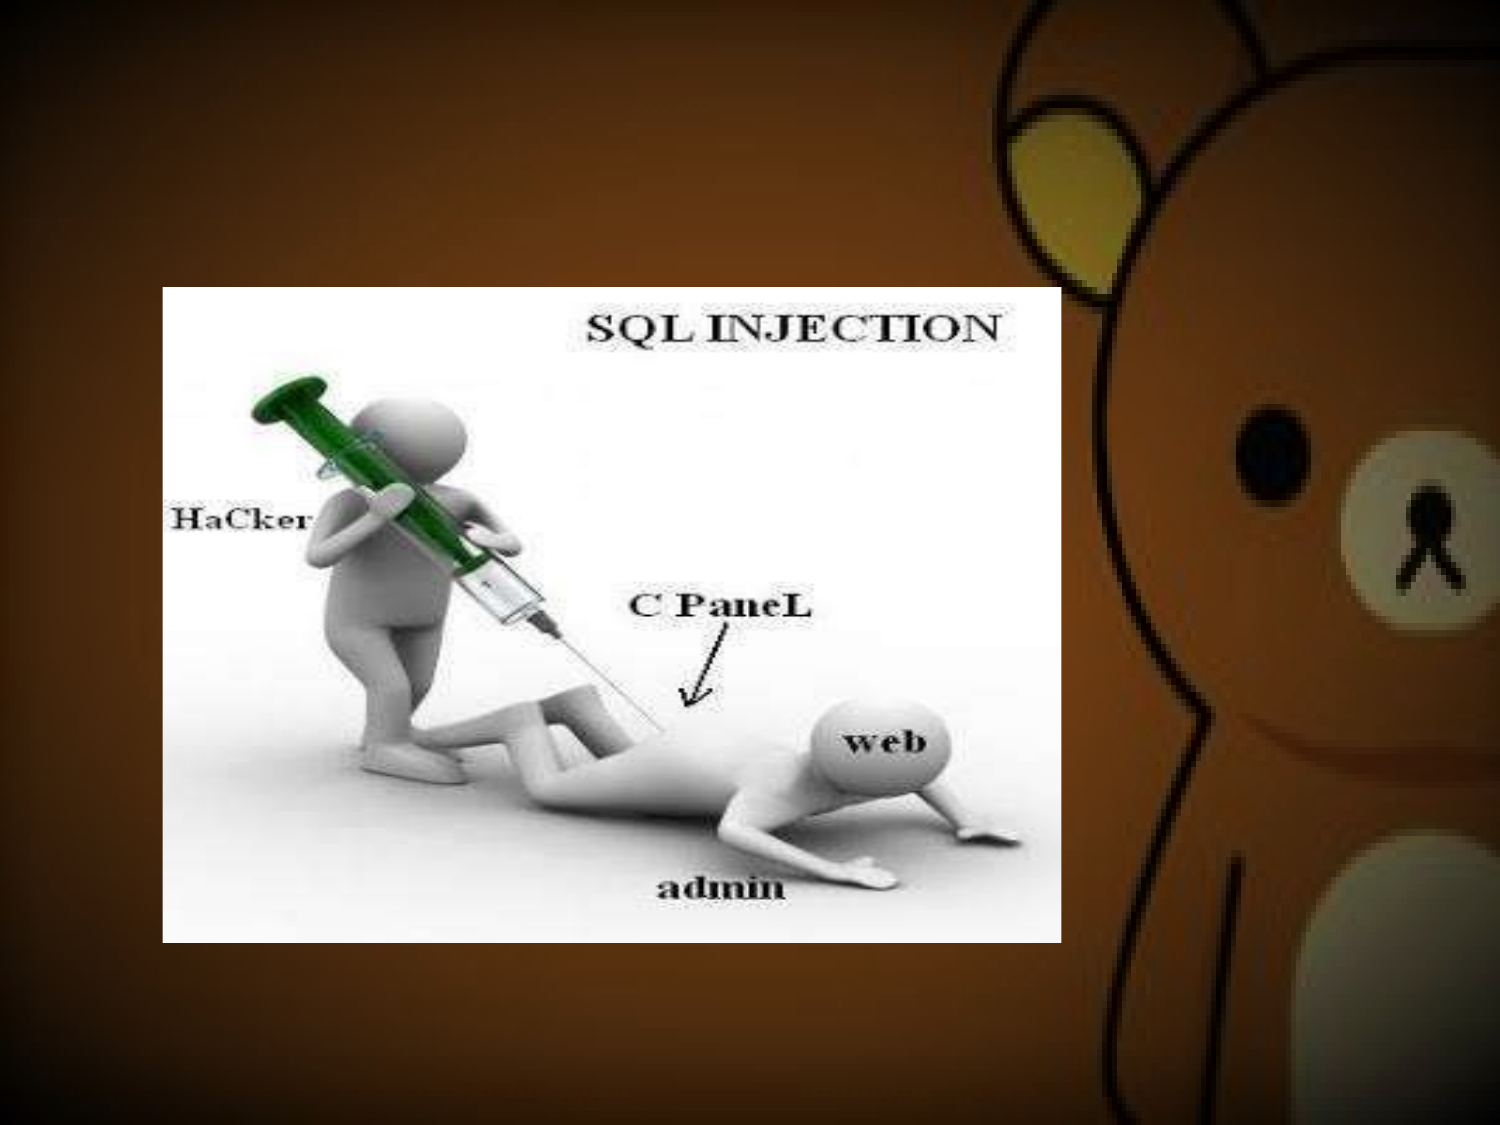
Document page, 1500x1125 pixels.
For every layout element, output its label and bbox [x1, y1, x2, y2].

picture [0, 0, 1500, 1125]
text_box [162, 287, 1062, 943]
